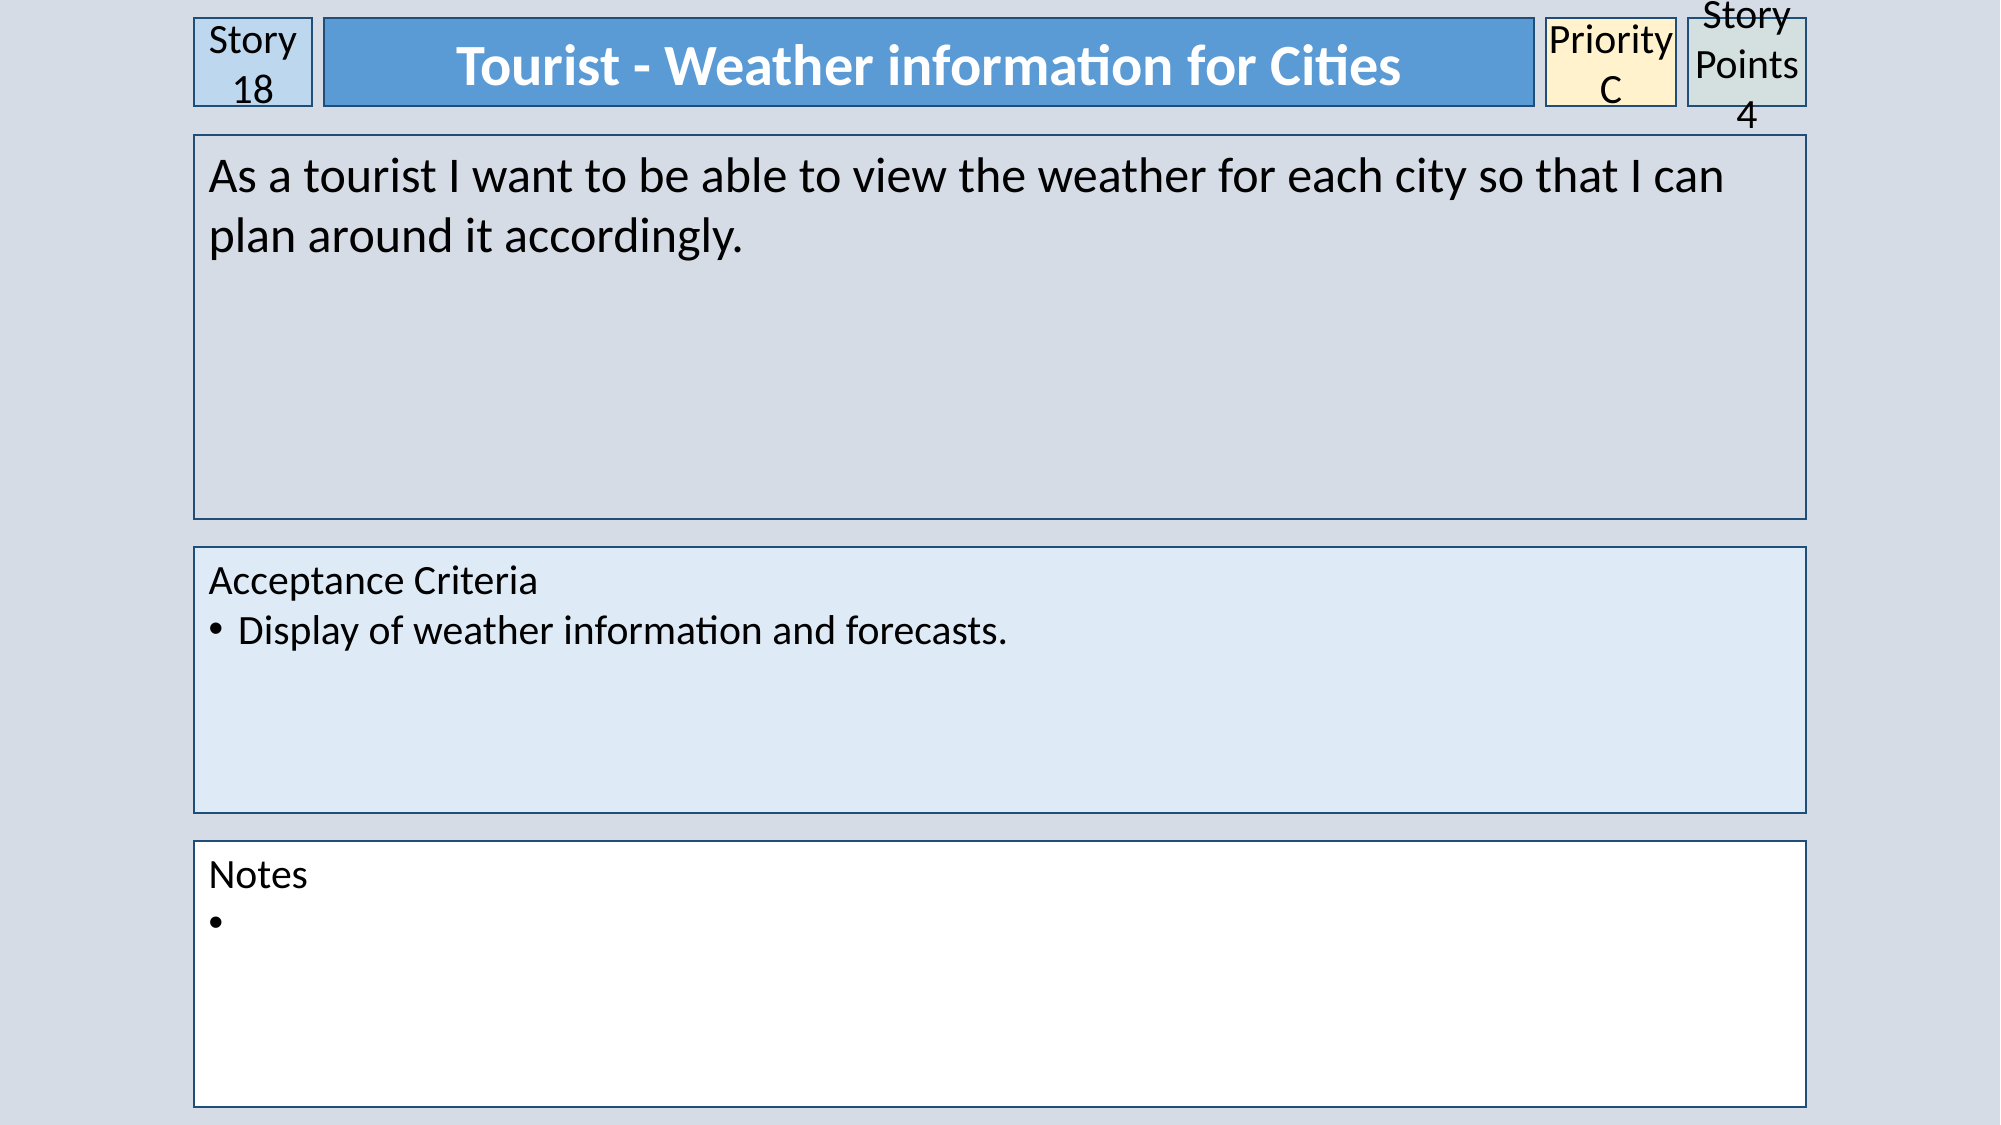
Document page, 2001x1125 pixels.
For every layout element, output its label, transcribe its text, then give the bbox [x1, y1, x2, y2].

text_box As a tourist I want to be able to view the weather for each city so that I can plan around it accordingly. [193, 134, 1807, 520]
text_box Acceptance Criteria Display of weather information and forecasts. [193, 546, 1807, 814]
text_box Tourist - Weather information for Cities [323, 17, 1535, 107]
text_box Notes [193, 840, 1807, 1108]
text_box Story 18 [193, 17, 313, 107]
text_box Story Points 4 [1687, 17, 1807, 107]
text_box Priority C [1545, 17, 1677, 107]
